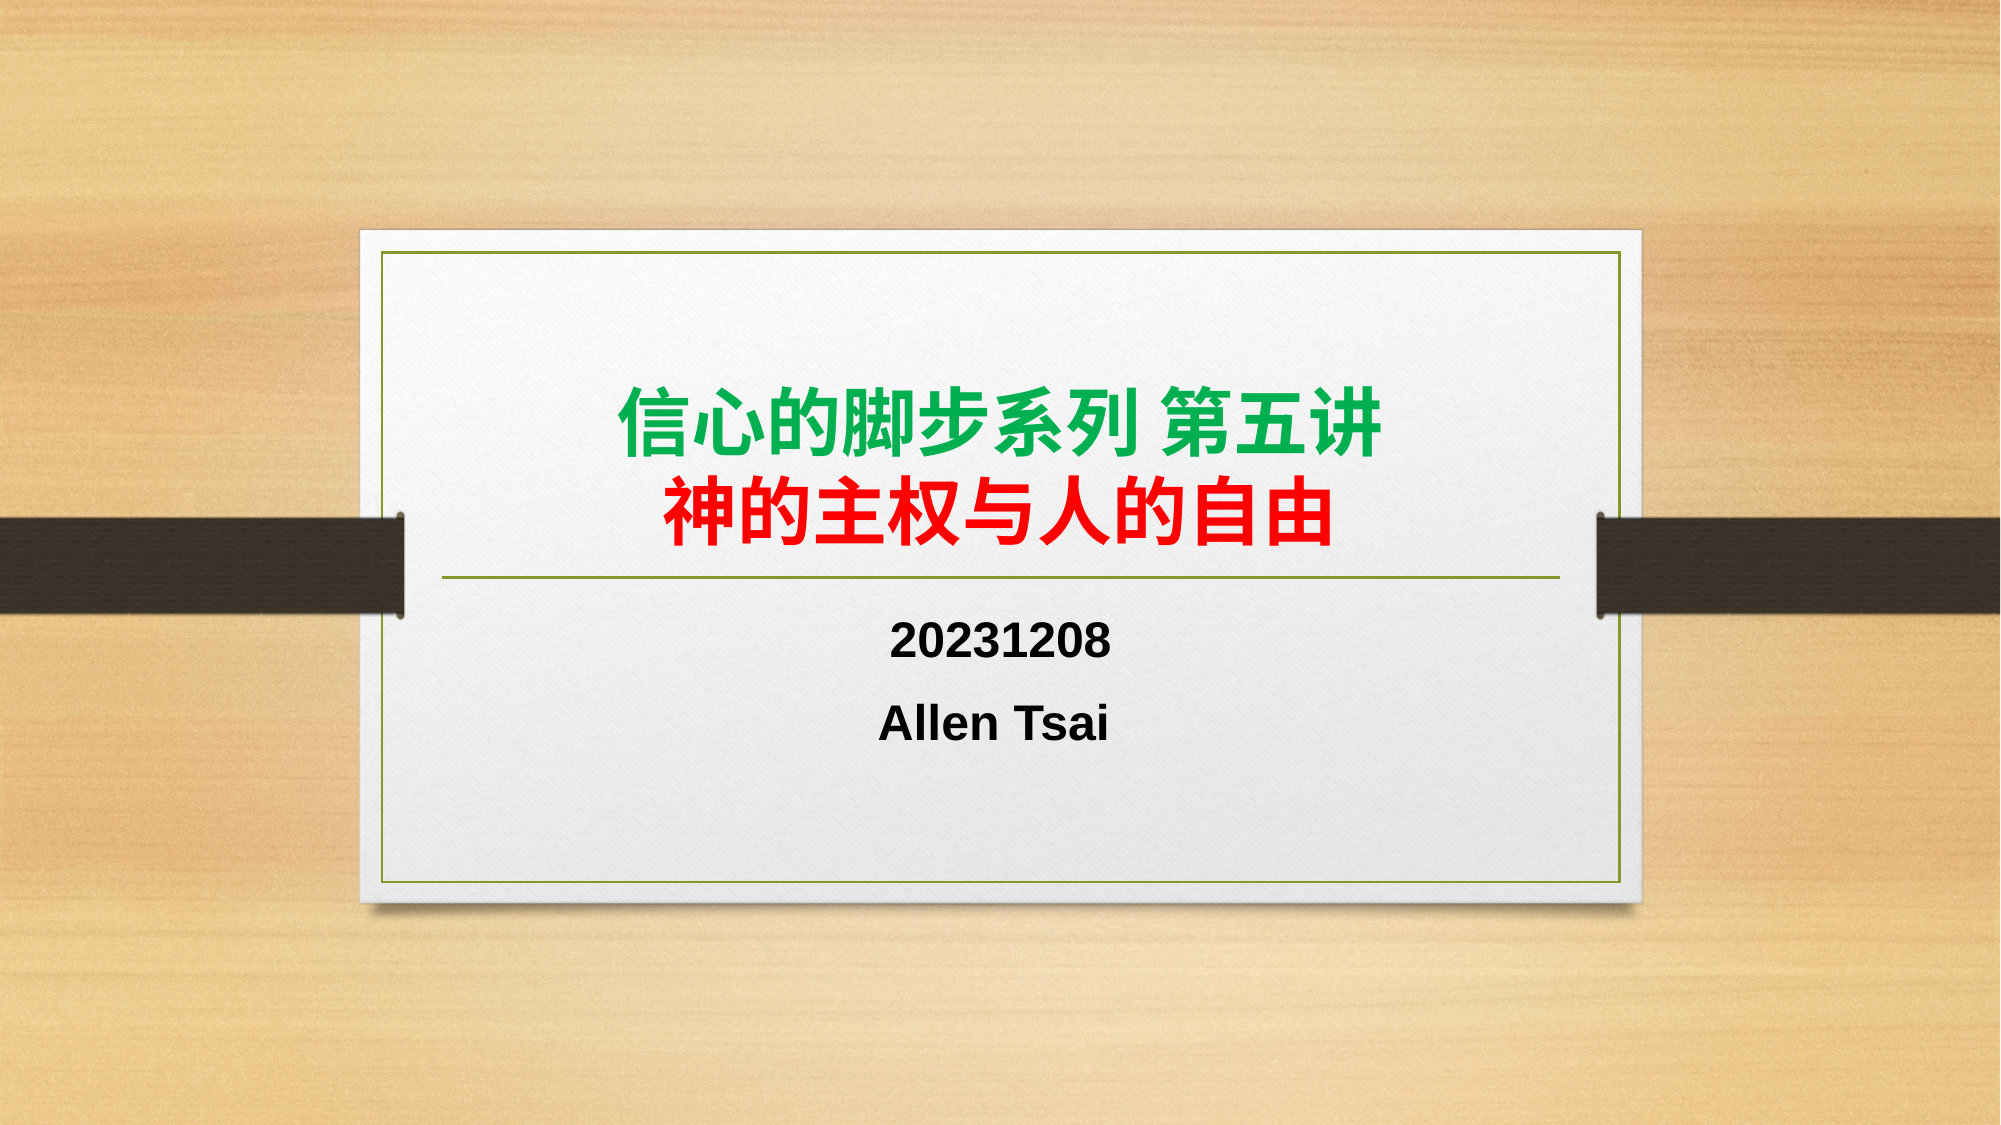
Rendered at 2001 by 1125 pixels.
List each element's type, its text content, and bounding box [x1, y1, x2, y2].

subtitle 20231208 Allen Tsai [441, 600, 1560, 849]
title 信心的脚步系列 第五讲 神的主权与人的自由 [440, 313, 1559, 563]
picture [0, 0, 2001, 1125]
